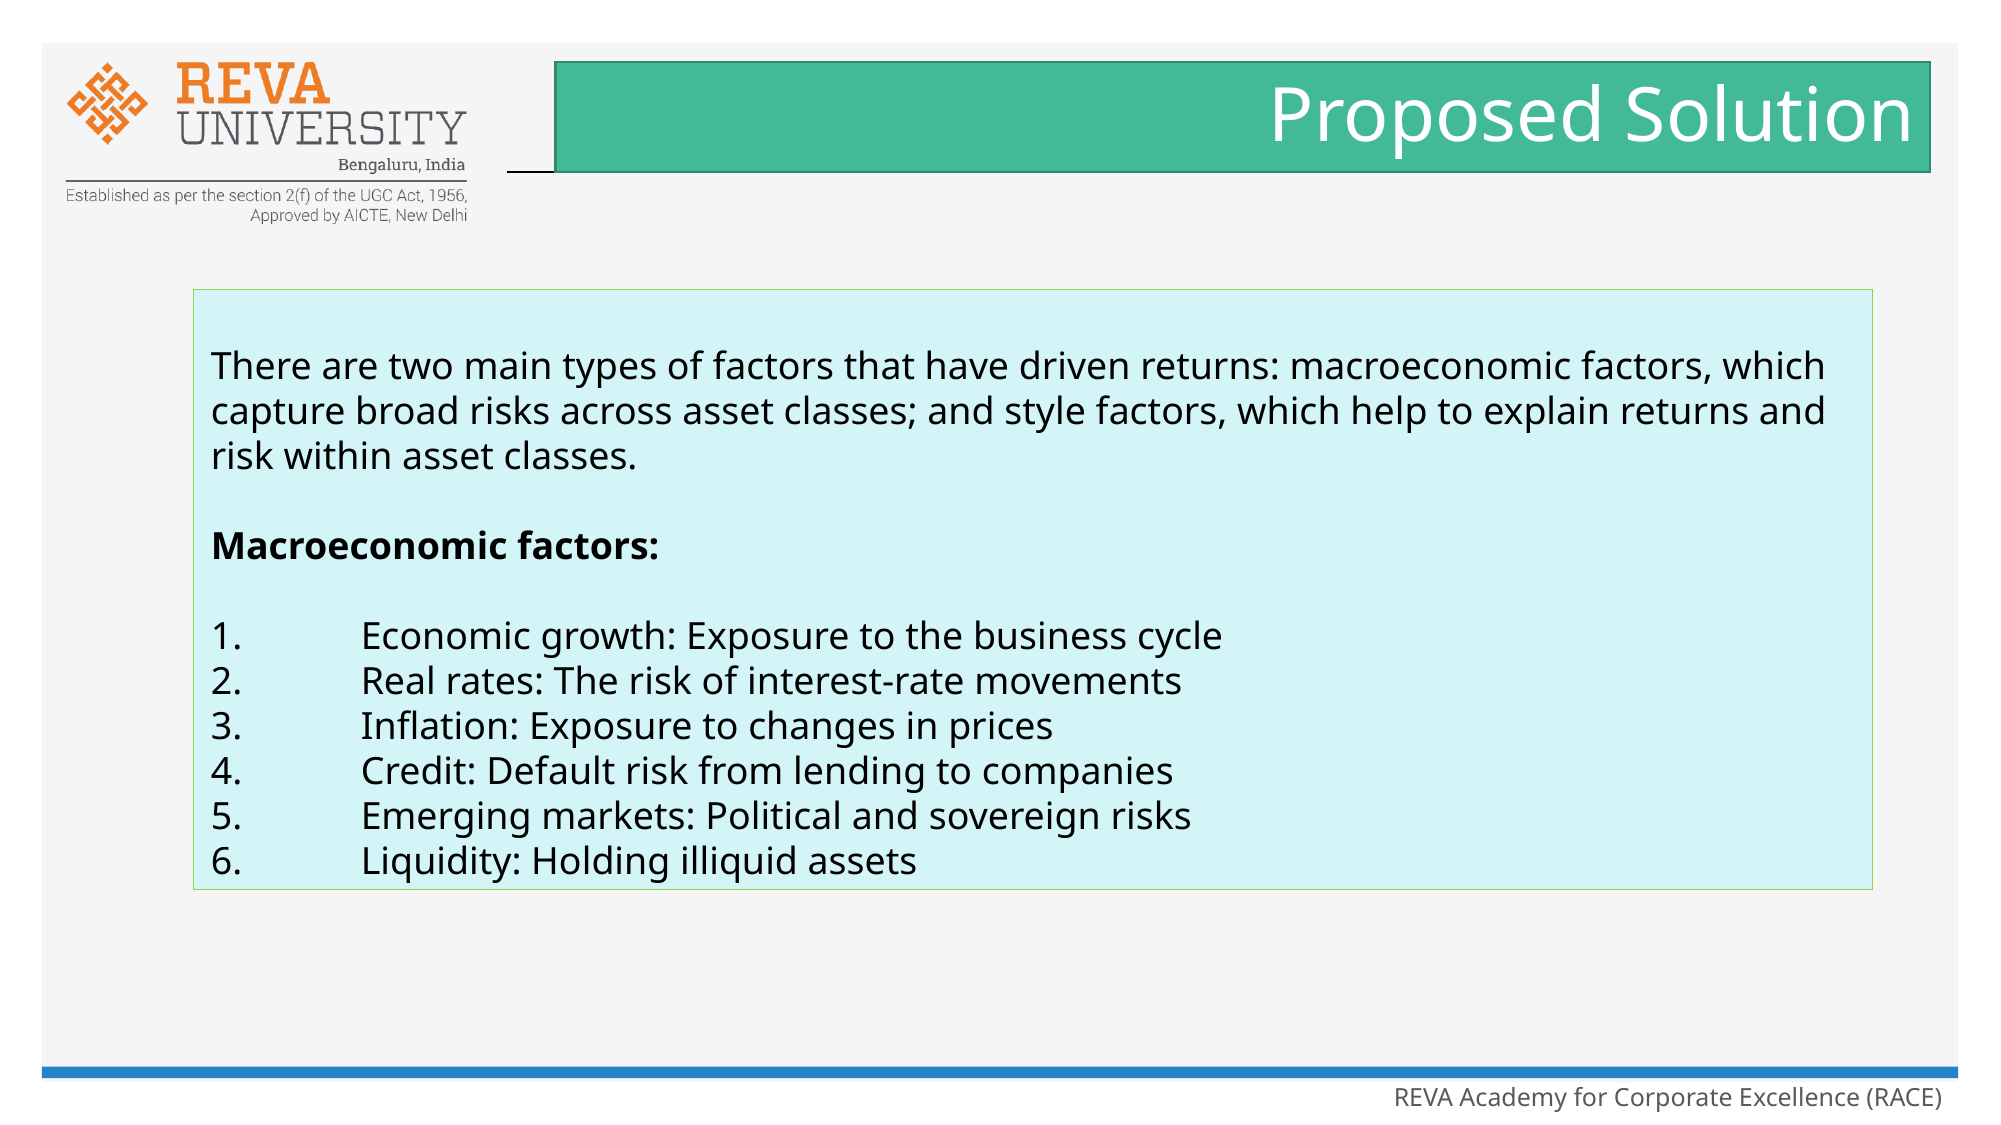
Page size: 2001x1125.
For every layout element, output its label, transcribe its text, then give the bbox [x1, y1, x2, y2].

text_box There are two main types of factors that have driven returns: macroeconomic factors, which capture broad risks across asset classes; and style factors, which help to explain returns and risk within asset classes. Macroeconomic factors: 1. Economic growth: Exposure to the business cycle 2. Real rates: The risk of interest-rate movements 3. Inflation: Exposure to changes in prices 4. Credit: Default risk from lending to companies 5. Emerging markets: Political and sovereign risks 6. Liquidity: Holding illiquid assets [193, 289, 1873, 890]
title Proposed Solution [554, 61, 1931, 173]
picture [65, 62, 467, 224]
